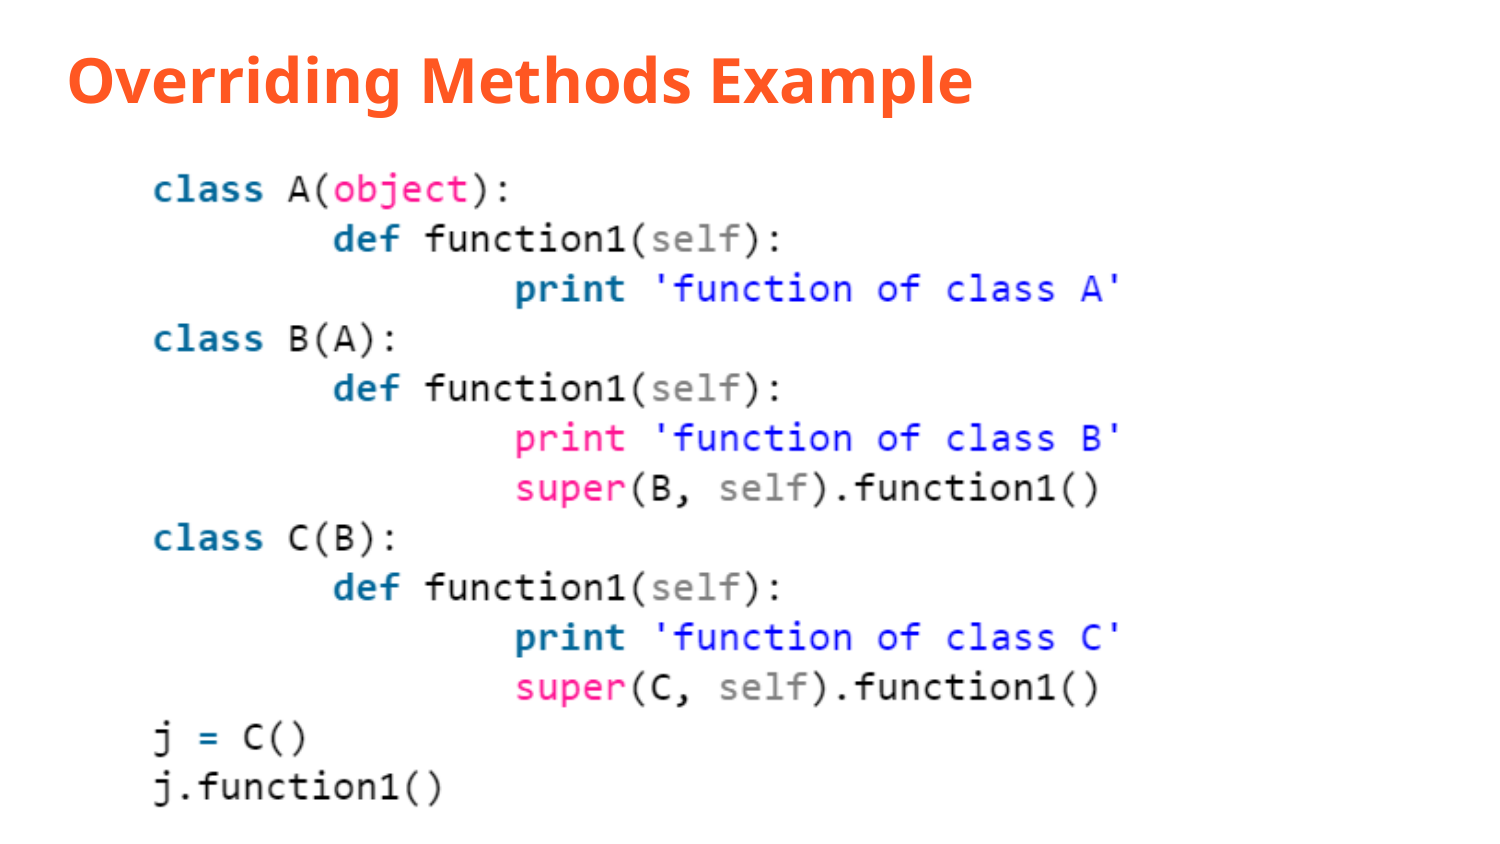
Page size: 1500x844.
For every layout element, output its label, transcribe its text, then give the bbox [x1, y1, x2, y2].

title Overriding Methods Example [51, 25, 1449, 120]
picture [137, 158, 1149, 822]
